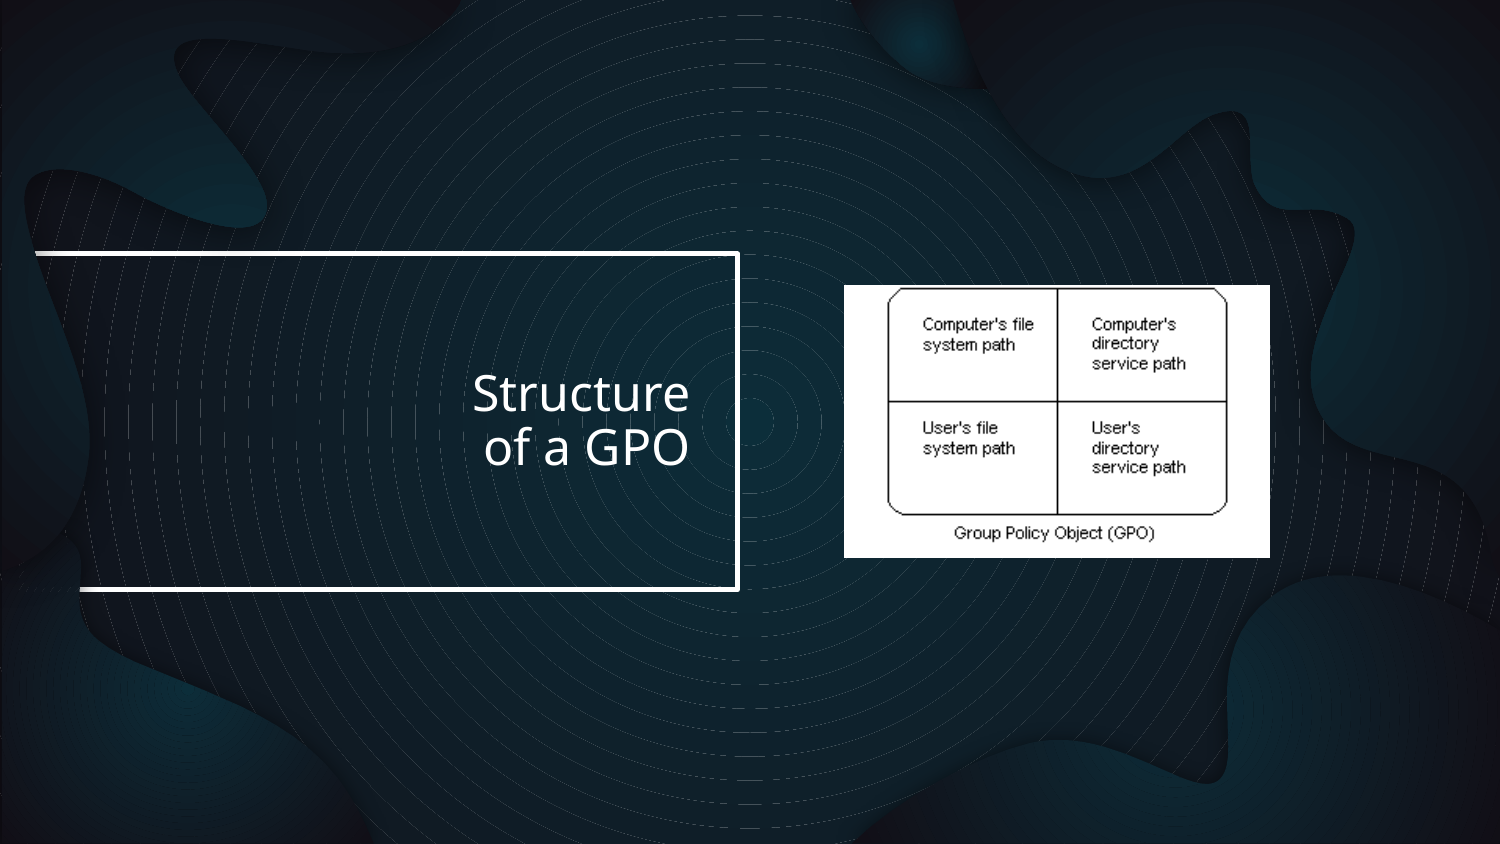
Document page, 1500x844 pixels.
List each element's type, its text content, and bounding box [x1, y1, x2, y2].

picture [844, 285, 1270, 558]
title Structure of a GPO [434, 320, 702, 524]
